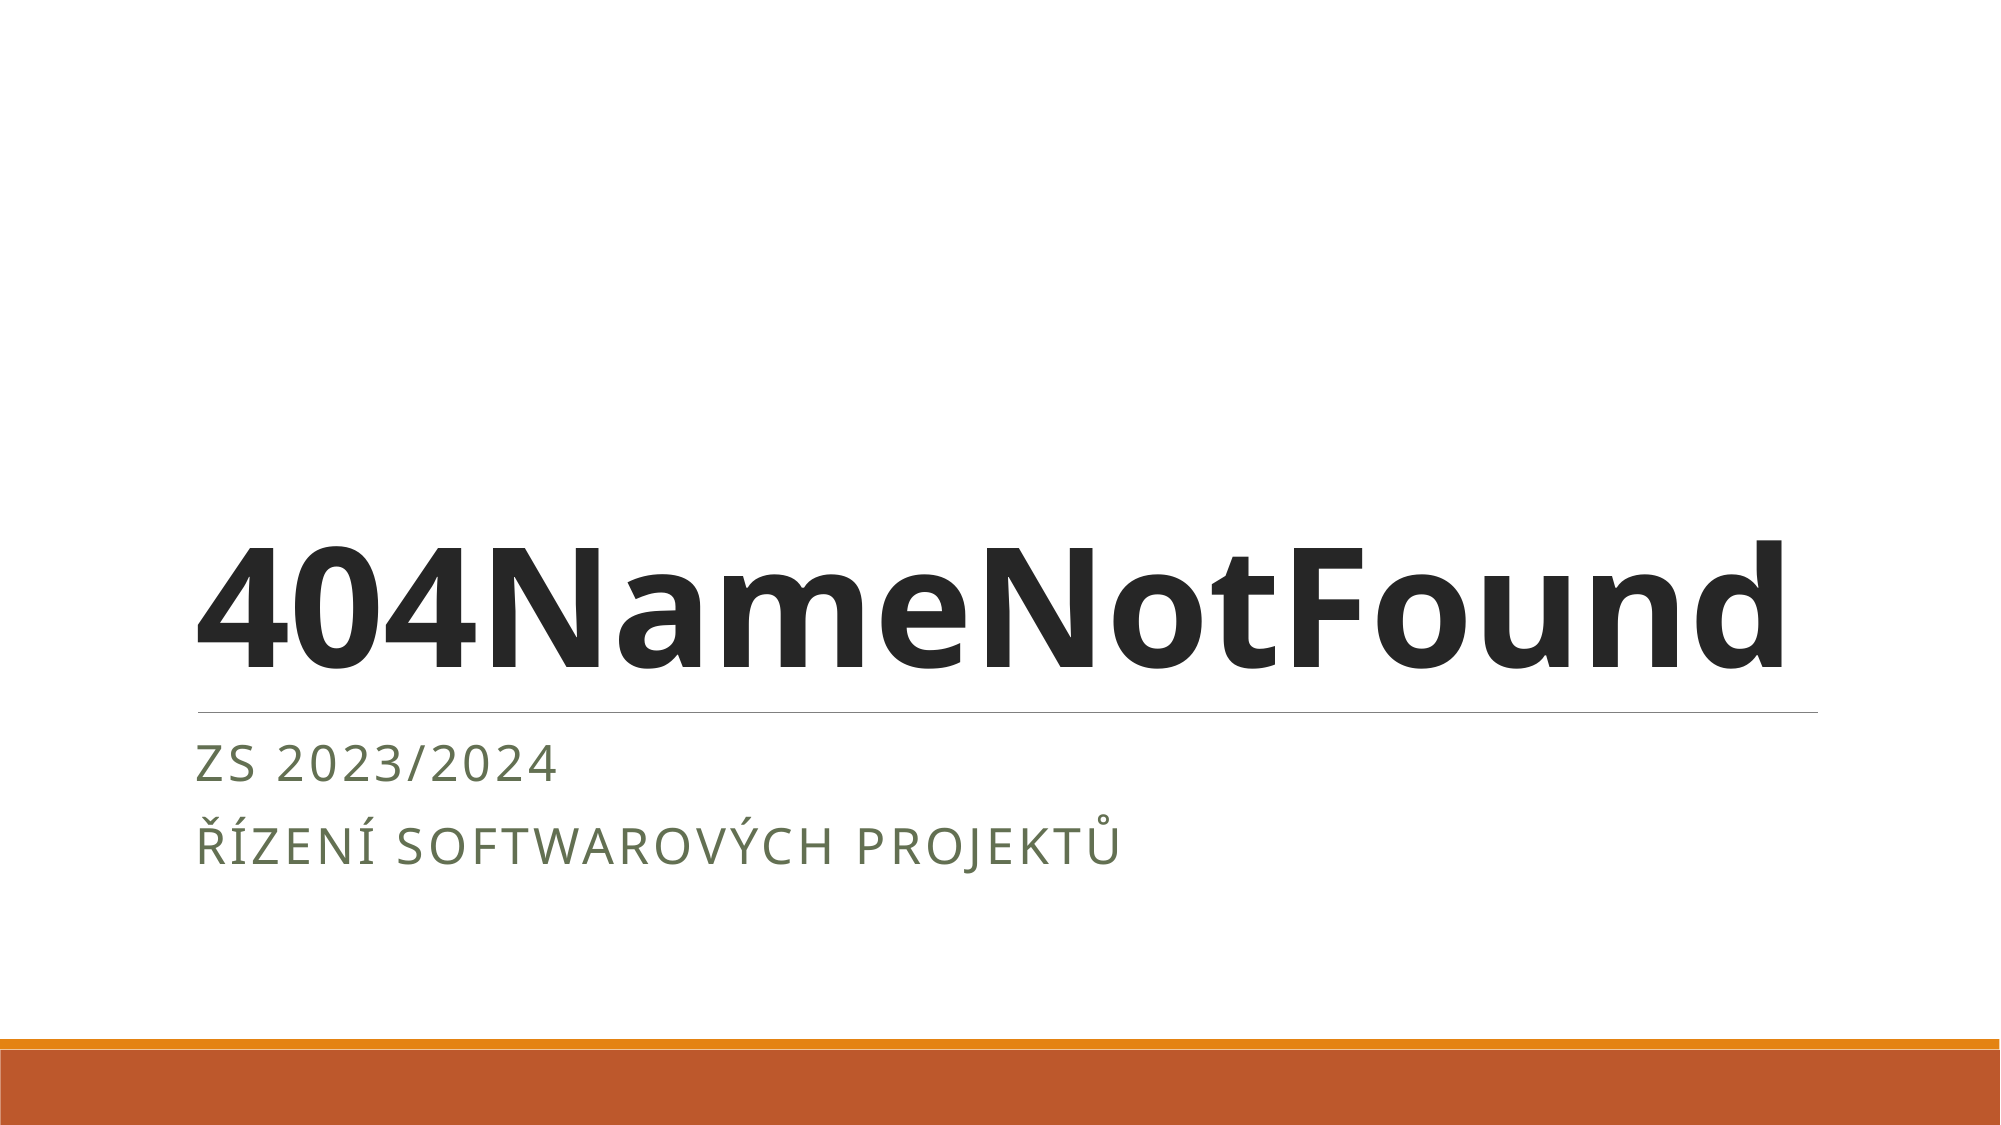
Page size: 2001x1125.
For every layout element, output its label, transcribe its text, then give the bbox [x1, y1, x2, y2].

title 404NameNotFound [180, 124, 1830, 710]
subtitle ZS 2023/2024 Řízení softwarových projektů [180, 730, 1831, 919]
